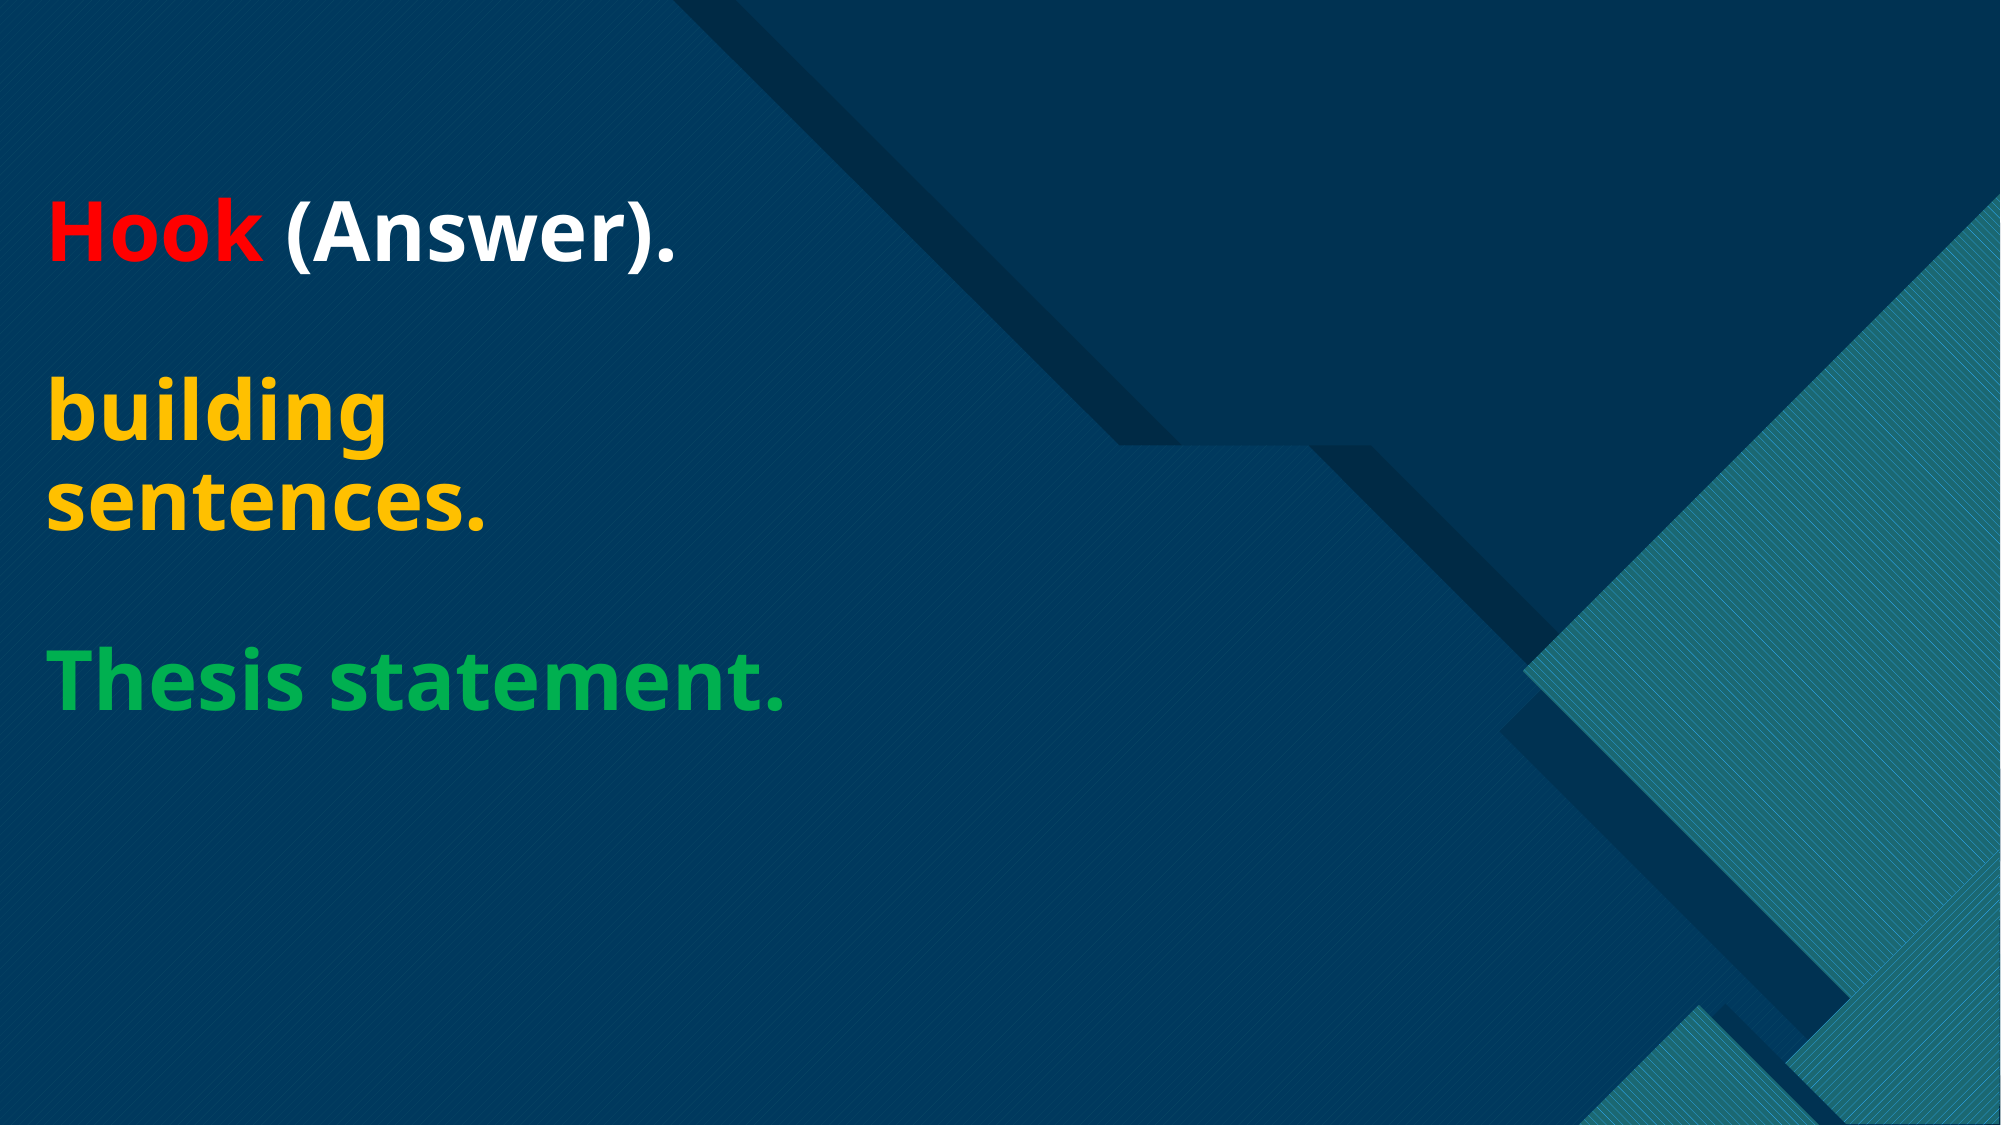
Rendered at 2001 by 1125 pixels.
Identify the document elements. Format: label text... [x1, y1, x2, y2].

title Hook (Answer). building sentences. Thesis statement. [30, 122, 838, 993]
